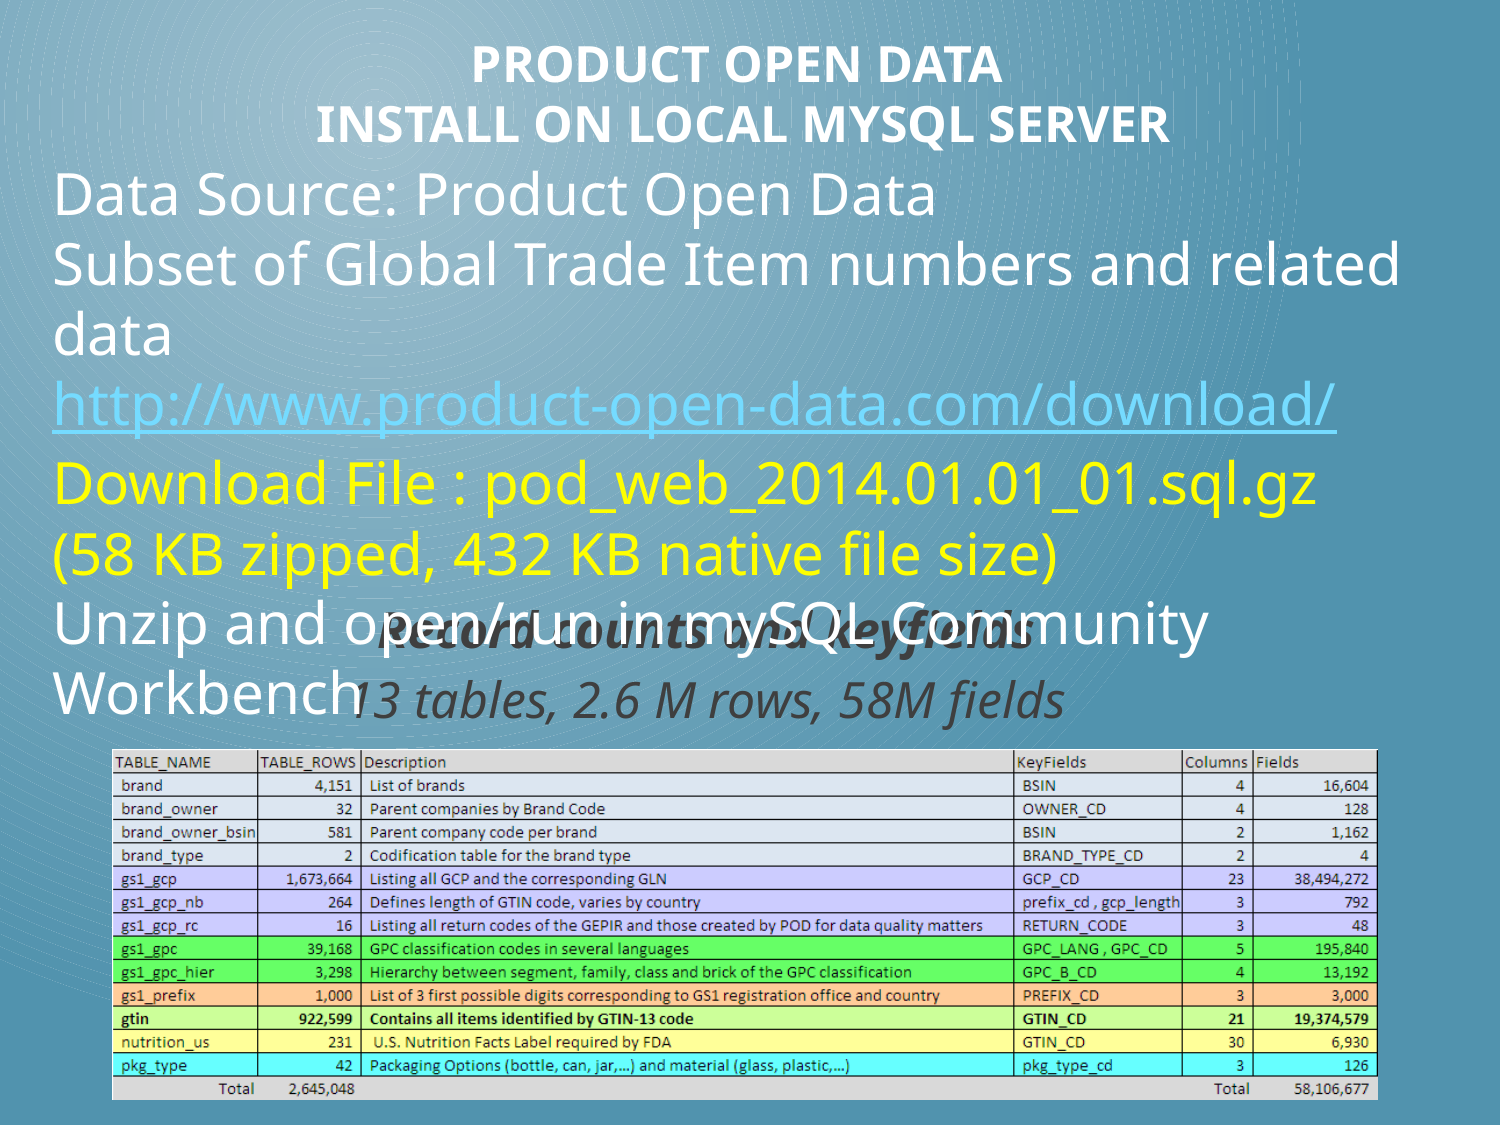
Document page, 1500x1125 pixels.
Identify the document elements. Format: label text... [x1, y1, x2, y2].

text_box Data Source: Product Open Data Subset of Global Trade Item numbers and related data http://www.product-open-data.com/download/ Download File : pod_web_2014.01.01_01.sql.gz (58 KB zipped, 432 KB native file size) Unzip and open/run in mySQL Community Workbench [37, 149, 1453, 734]
title Product Open Data Install on local mysql server [24, 24, 1463, 213]
picture [111, 749, 1378, 1100]
